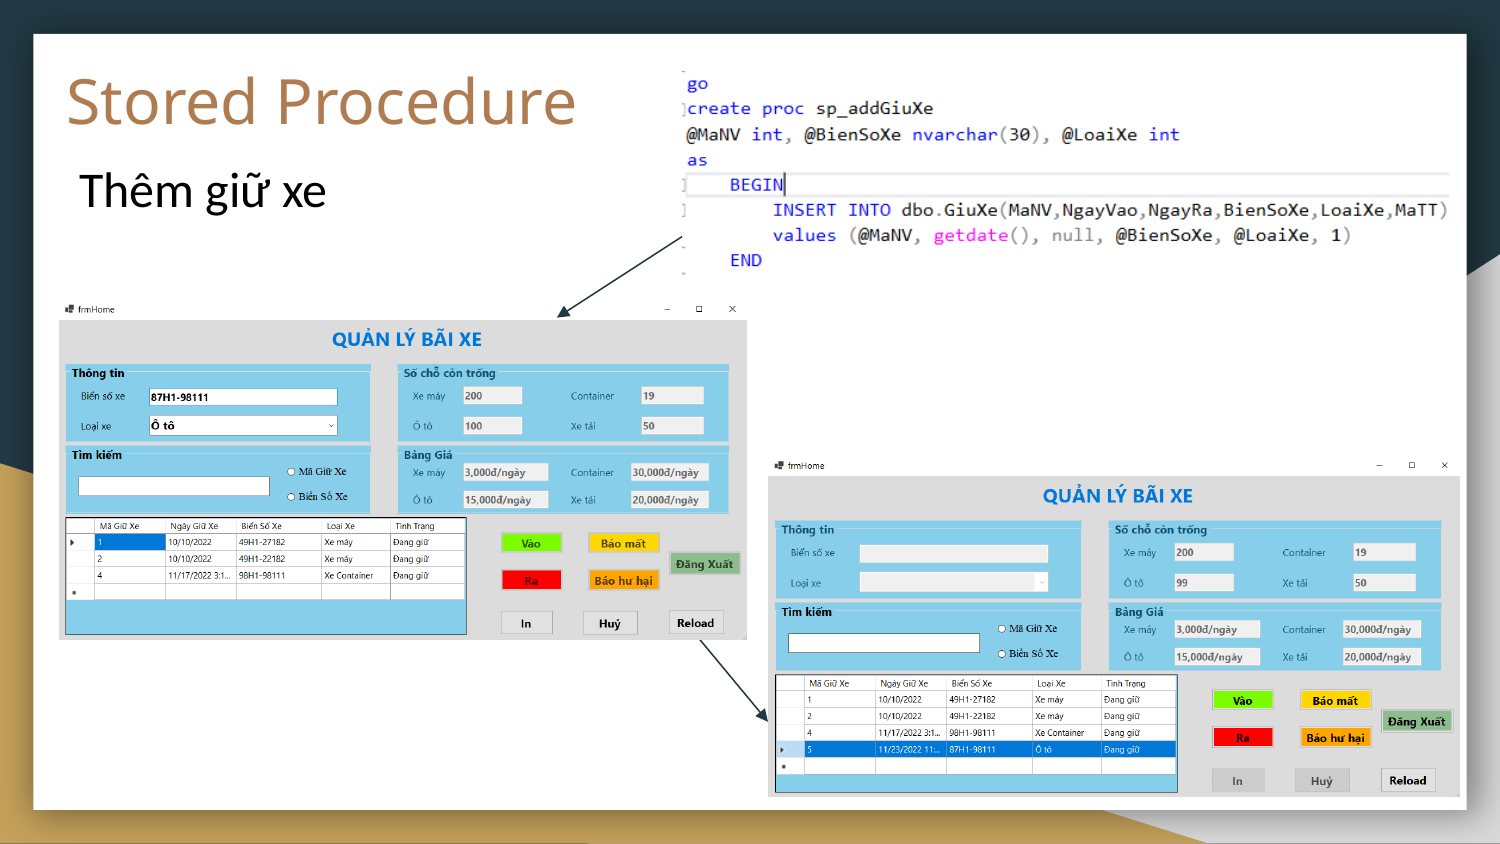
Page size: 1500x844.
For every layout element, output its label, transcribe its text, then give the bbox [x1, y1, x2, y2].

title Stored Procedure [51, 47, 1283, 204]
picture [58, 300, 748, 640]
list Thêm giữ xe [51, 133, 642, 268]
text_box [556, 236, 683, 318]
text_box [699, 638, 762, 722]
picture [681, 71, 1449, 277]
picture [767, 457, 1460, 797]
